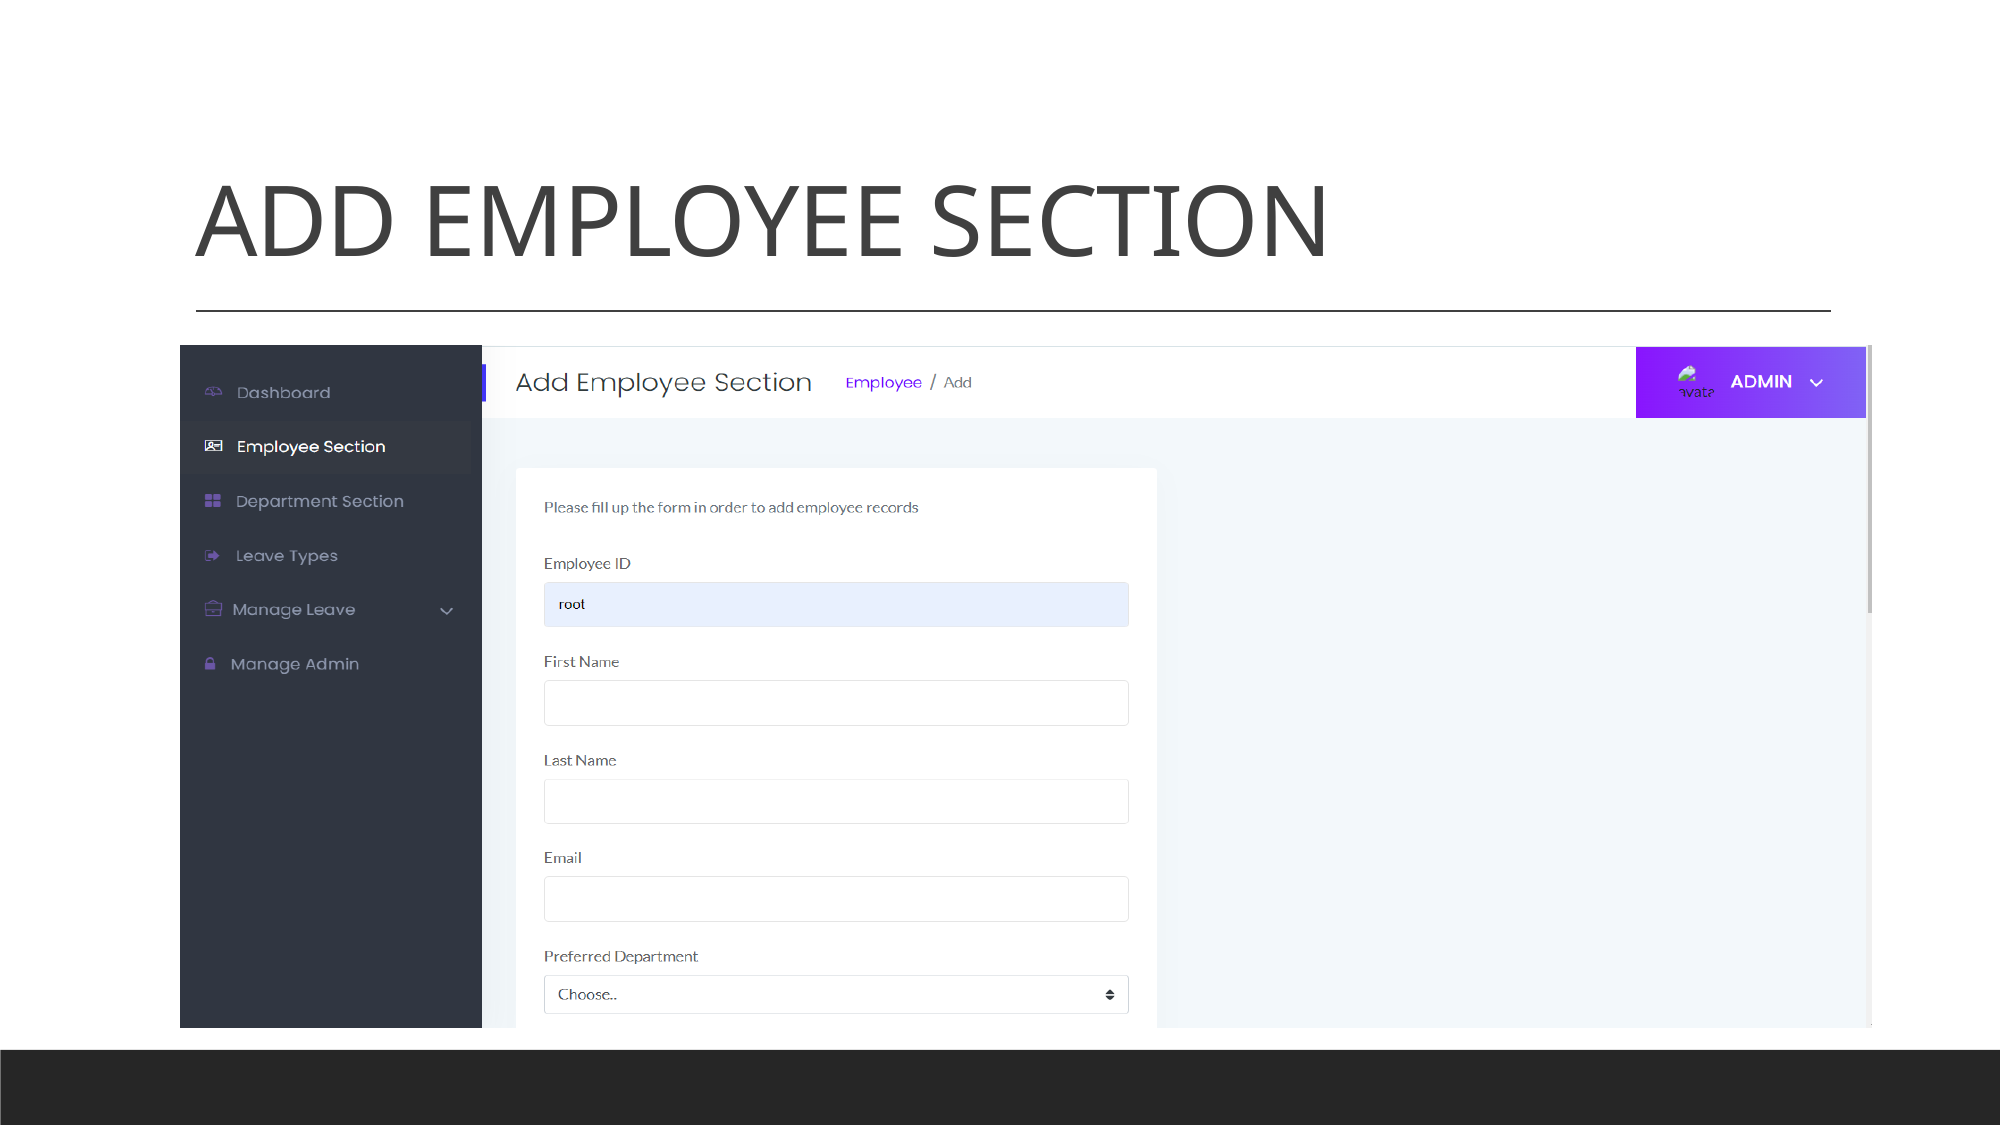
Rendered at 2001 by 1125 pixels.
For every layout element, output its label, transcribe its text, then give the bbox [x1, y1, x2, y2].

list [179, 345, 1873, 1028]
title ADD EMPLOYEE SECTION [180, 47, 1830, 285]
